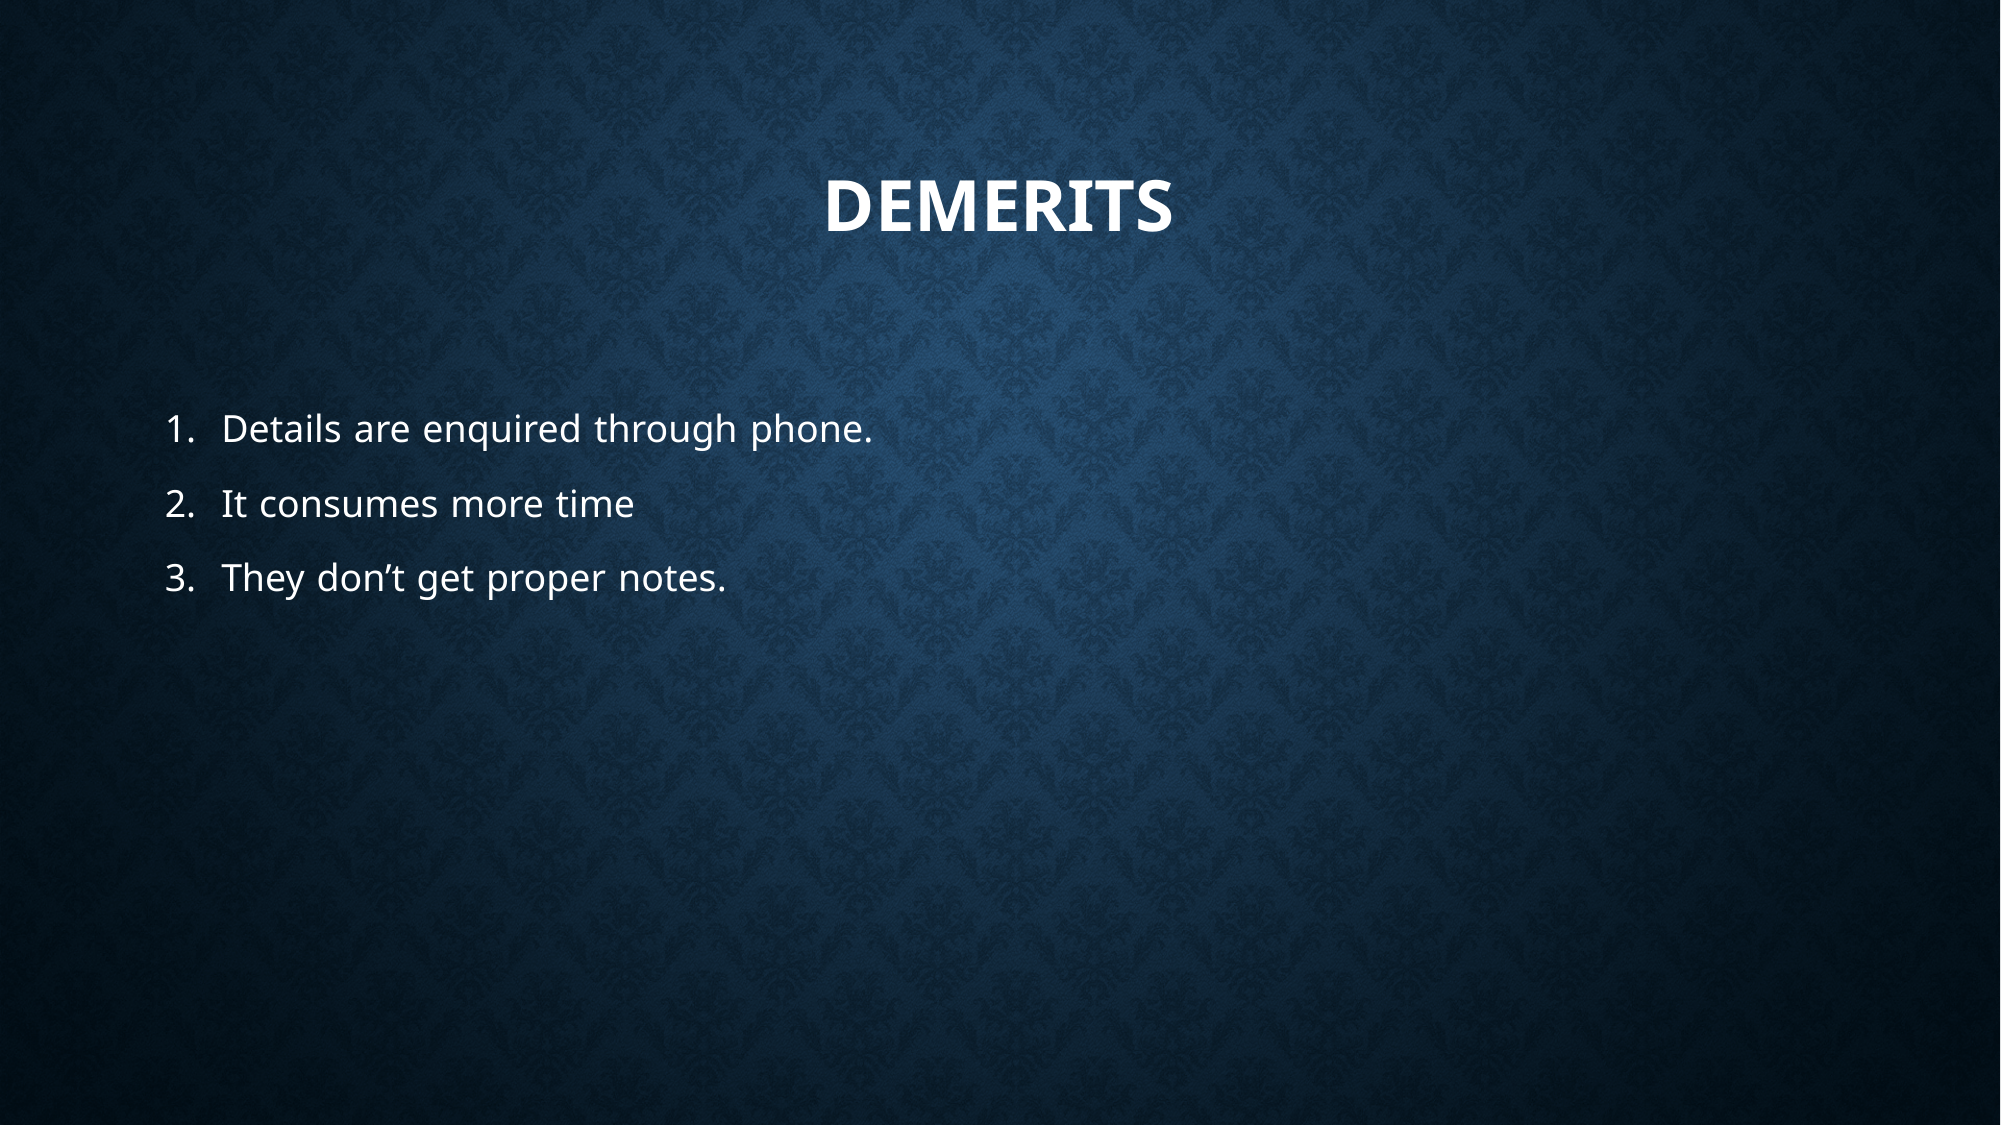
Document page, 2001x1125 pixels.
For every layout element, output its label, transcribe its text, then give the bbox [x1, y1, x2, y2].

list Details are enquired through phone. It consumes more time They don’t get proper notes. [149, 388, 1850, 950]
title Demerits [149, 99, 1849, 318]
